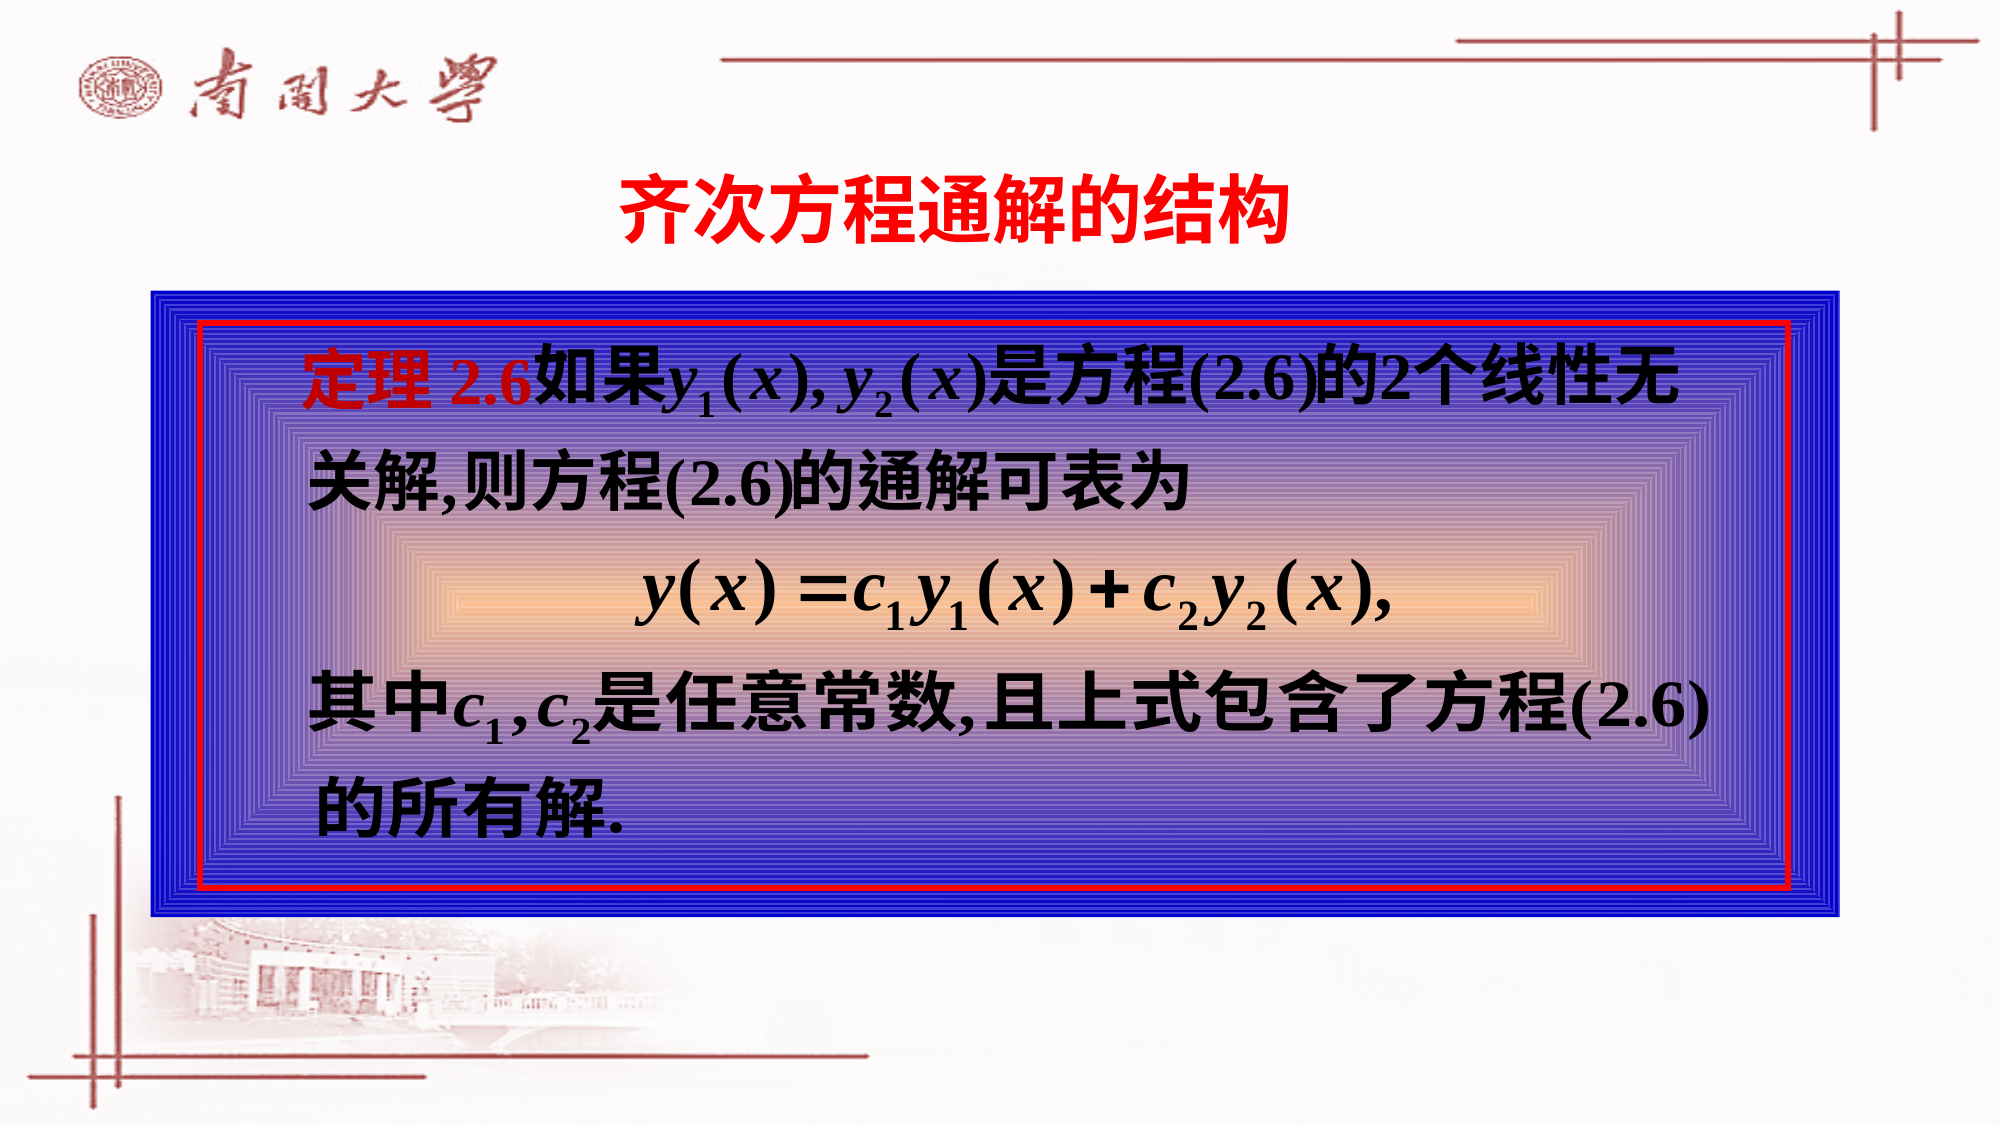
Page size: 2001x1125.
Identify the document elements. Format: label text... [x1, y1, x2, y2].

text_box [621, 535, 1479, 649]
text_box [298, 655, 1721, 860]
text_box 齐次方程通解的结构 [603, 154, 1308, 260]
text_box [150, 290, 1840, 918]
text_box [298, 327, 1692, 533]
